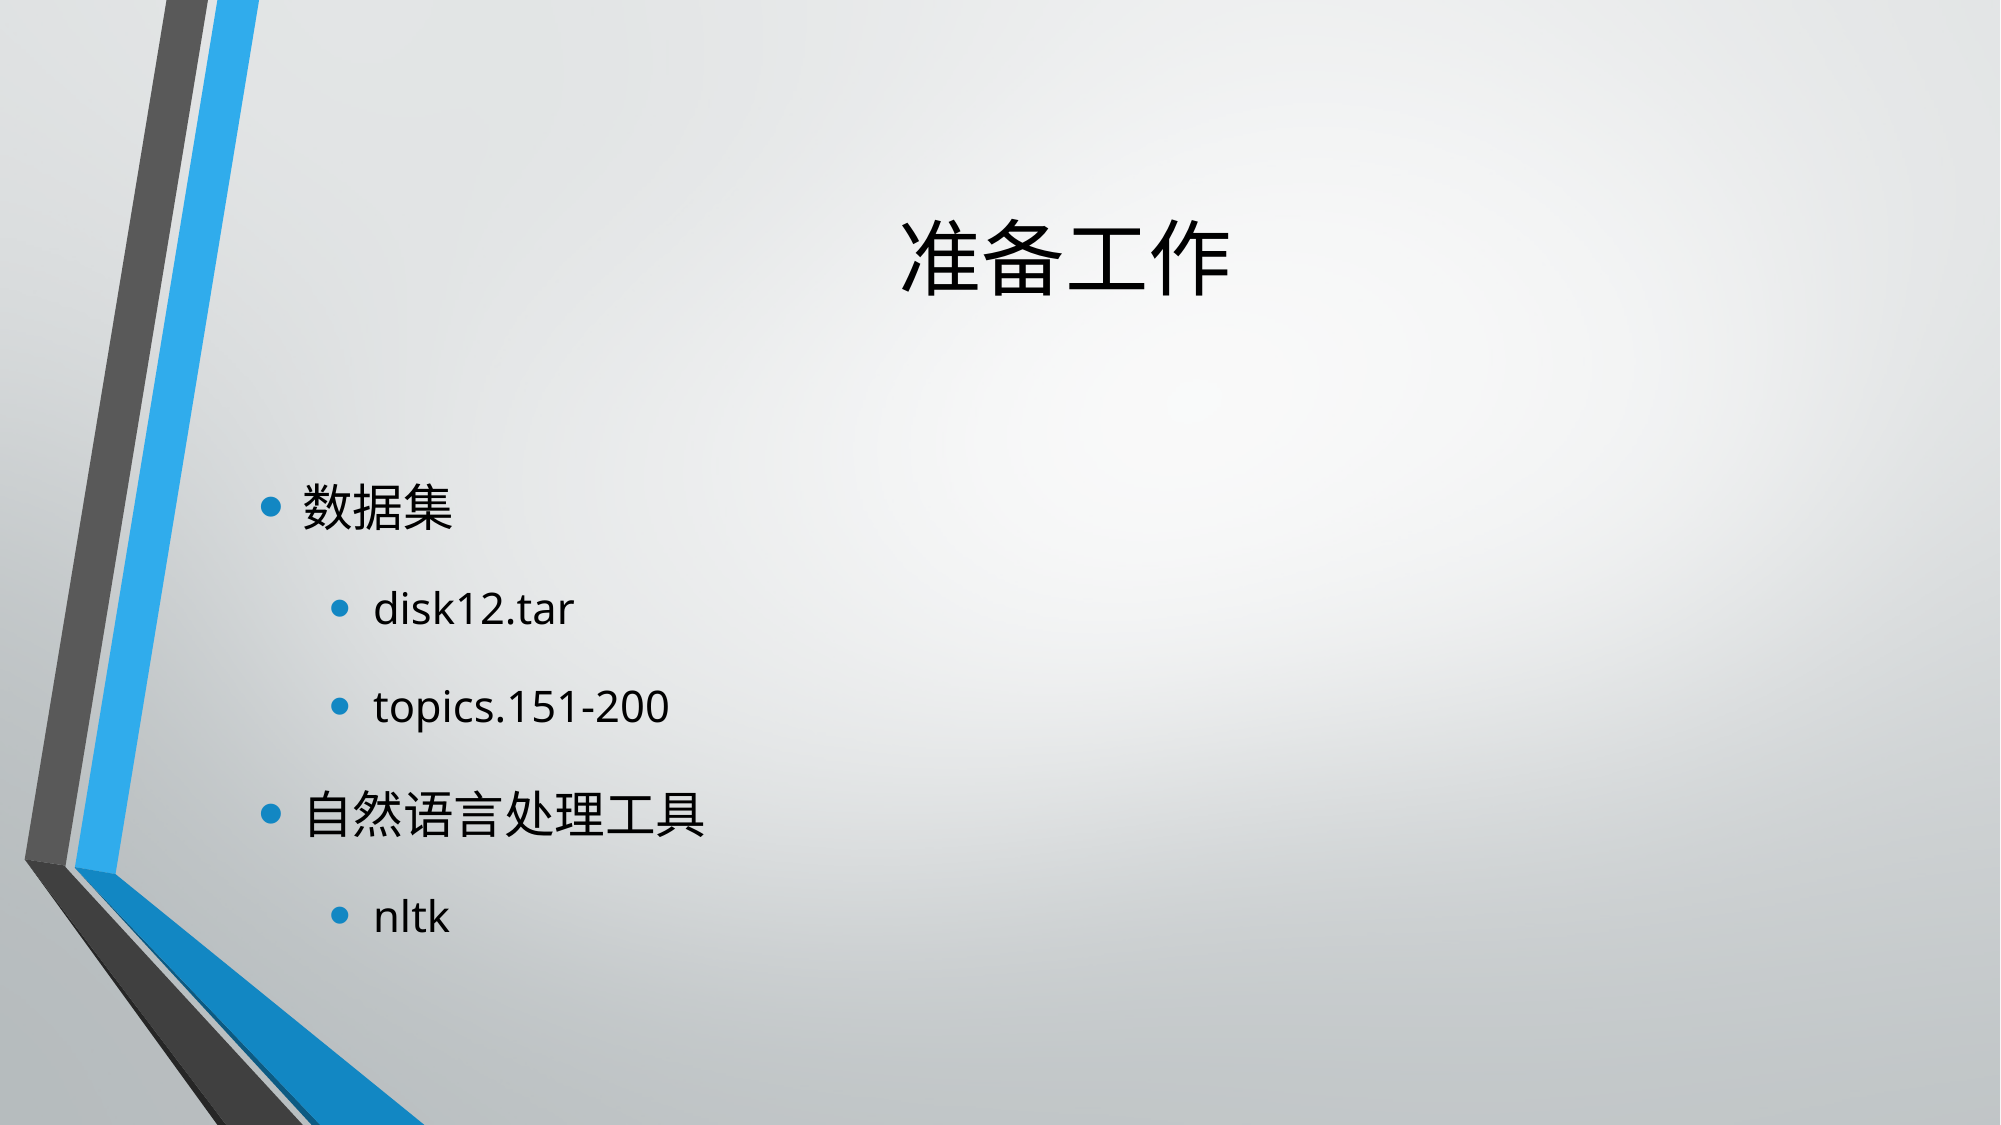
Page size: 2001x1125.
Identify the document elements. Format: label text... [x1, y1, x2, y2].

title 准备工作 [243, 112, 1887, 400]
list 数据集 disk12.tar topics.151-200 自然语言处理工具 nltk [243, 437, 1887, 950]
